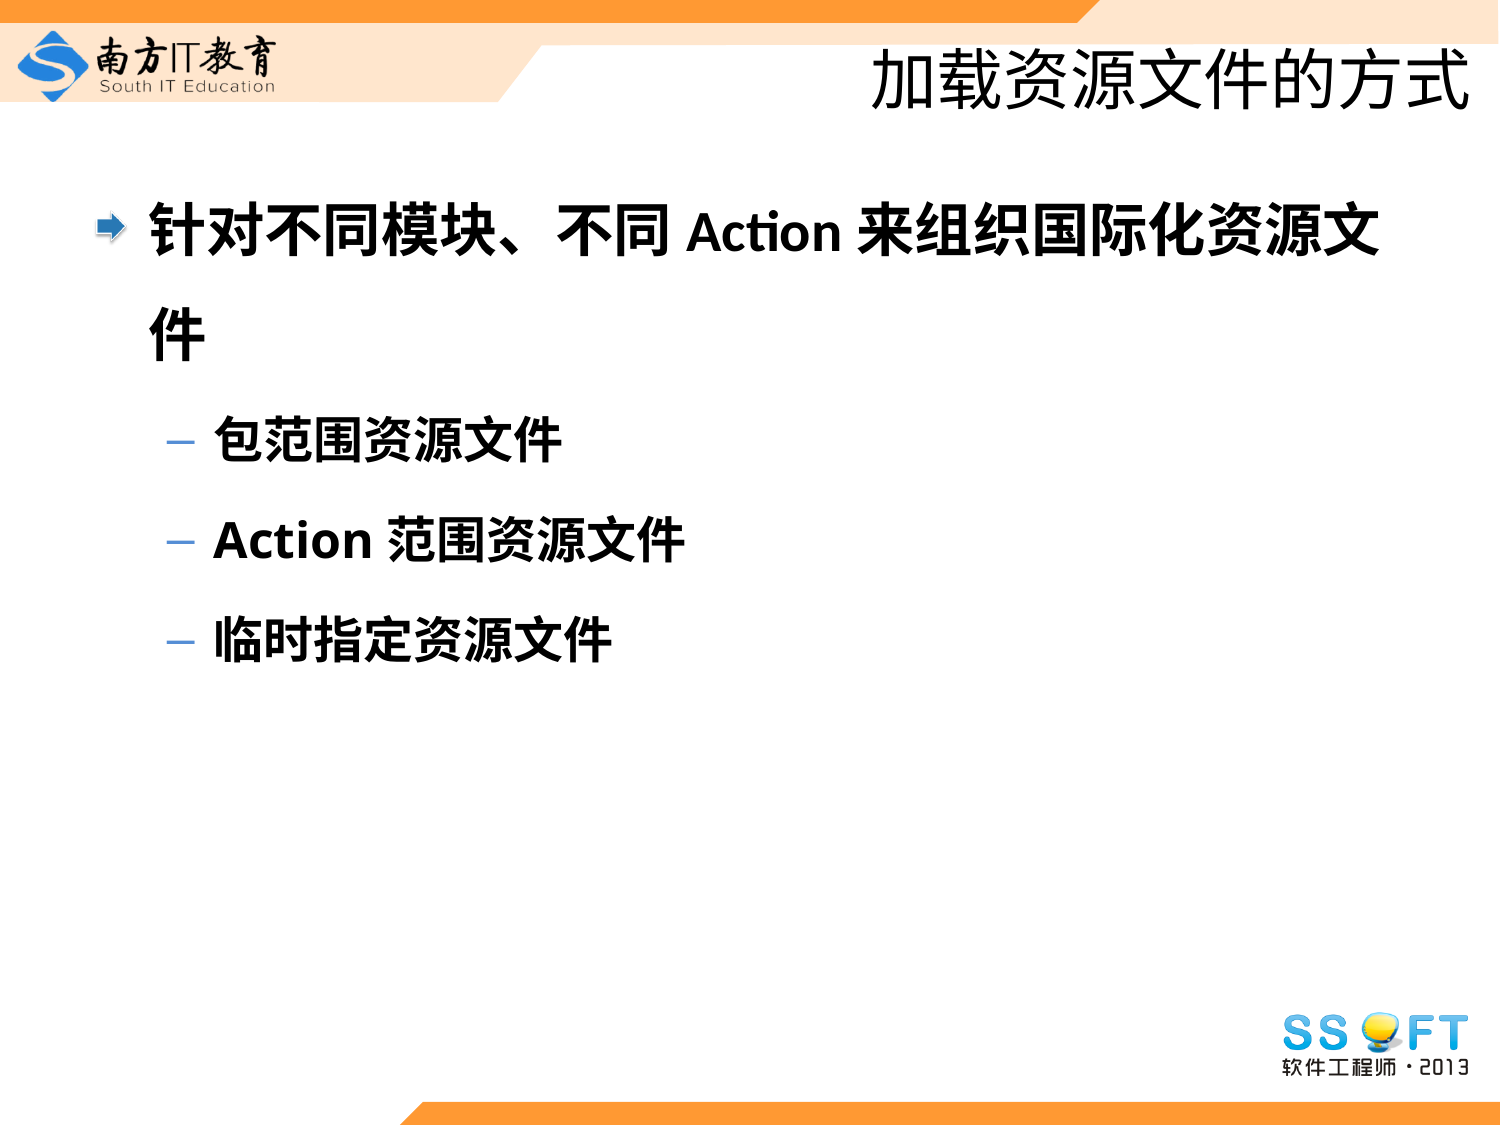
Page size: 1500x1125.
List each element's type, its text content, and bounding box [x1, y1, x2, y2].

title 加载资源文件的方式 [562, 42, 1487, 114]
picture [91, 207, 131, 249]
picture [1281, 1011, 1468, 1076]
list 针对不同模块、不同Action来组织国际化资源文件 包范围资源文件 Action范围资源文件 临时指定资源文件 [76, 150, 1451, 1000]
picture [17, 30, 276, 102]
